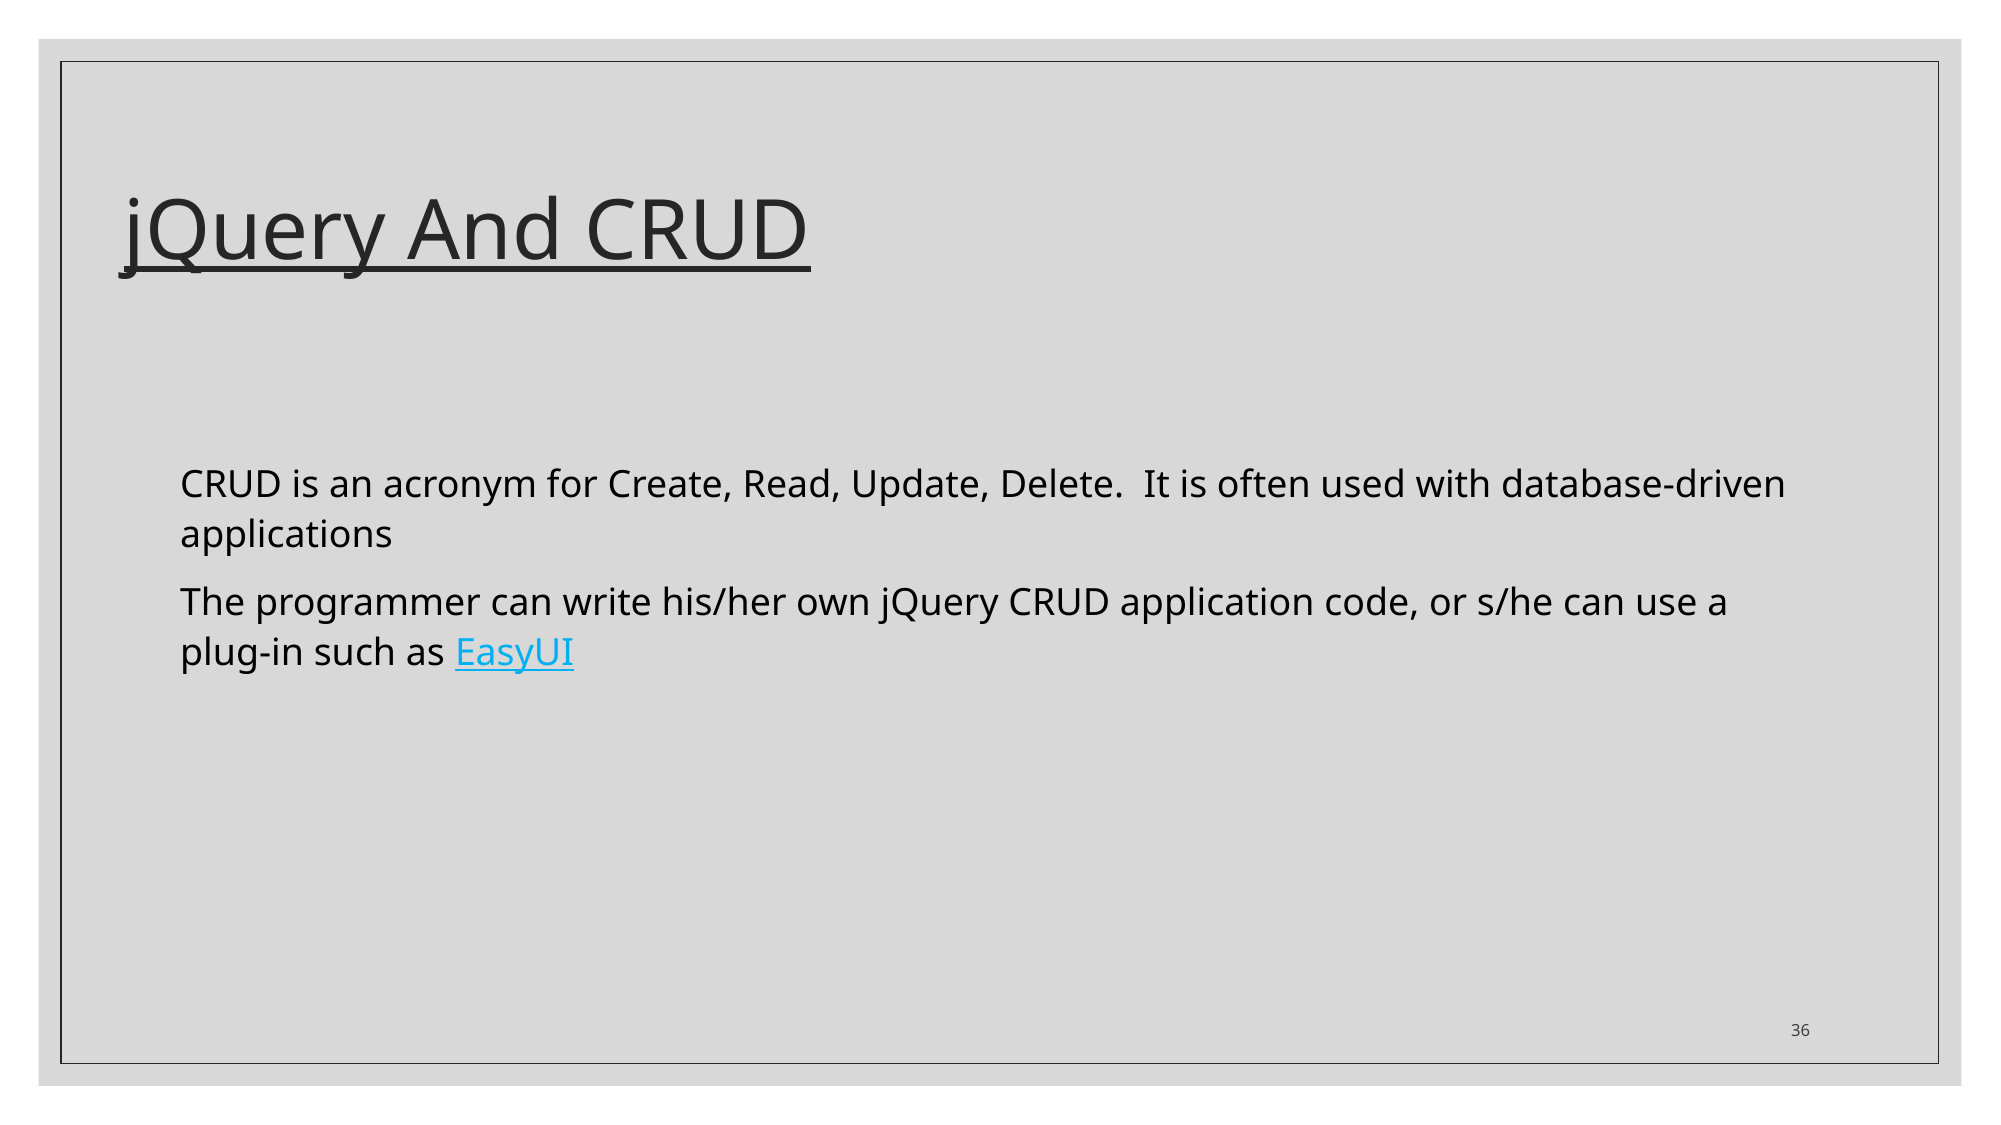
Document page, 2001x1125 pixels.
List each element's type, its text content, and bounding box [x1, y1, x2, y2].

slide_number 36 [1687, 990, 1825, 1050]
title jQuery And CRUD [108, 120, 1413, 346]
list CRUD is an acronym for Create, Read, Update, Delete. It is often used with database-driven applications The programmer can write his/her own jQuery CRUD application code, or s/he can use a plug-in such as EasyUI [165, 448, 1816, 990]
